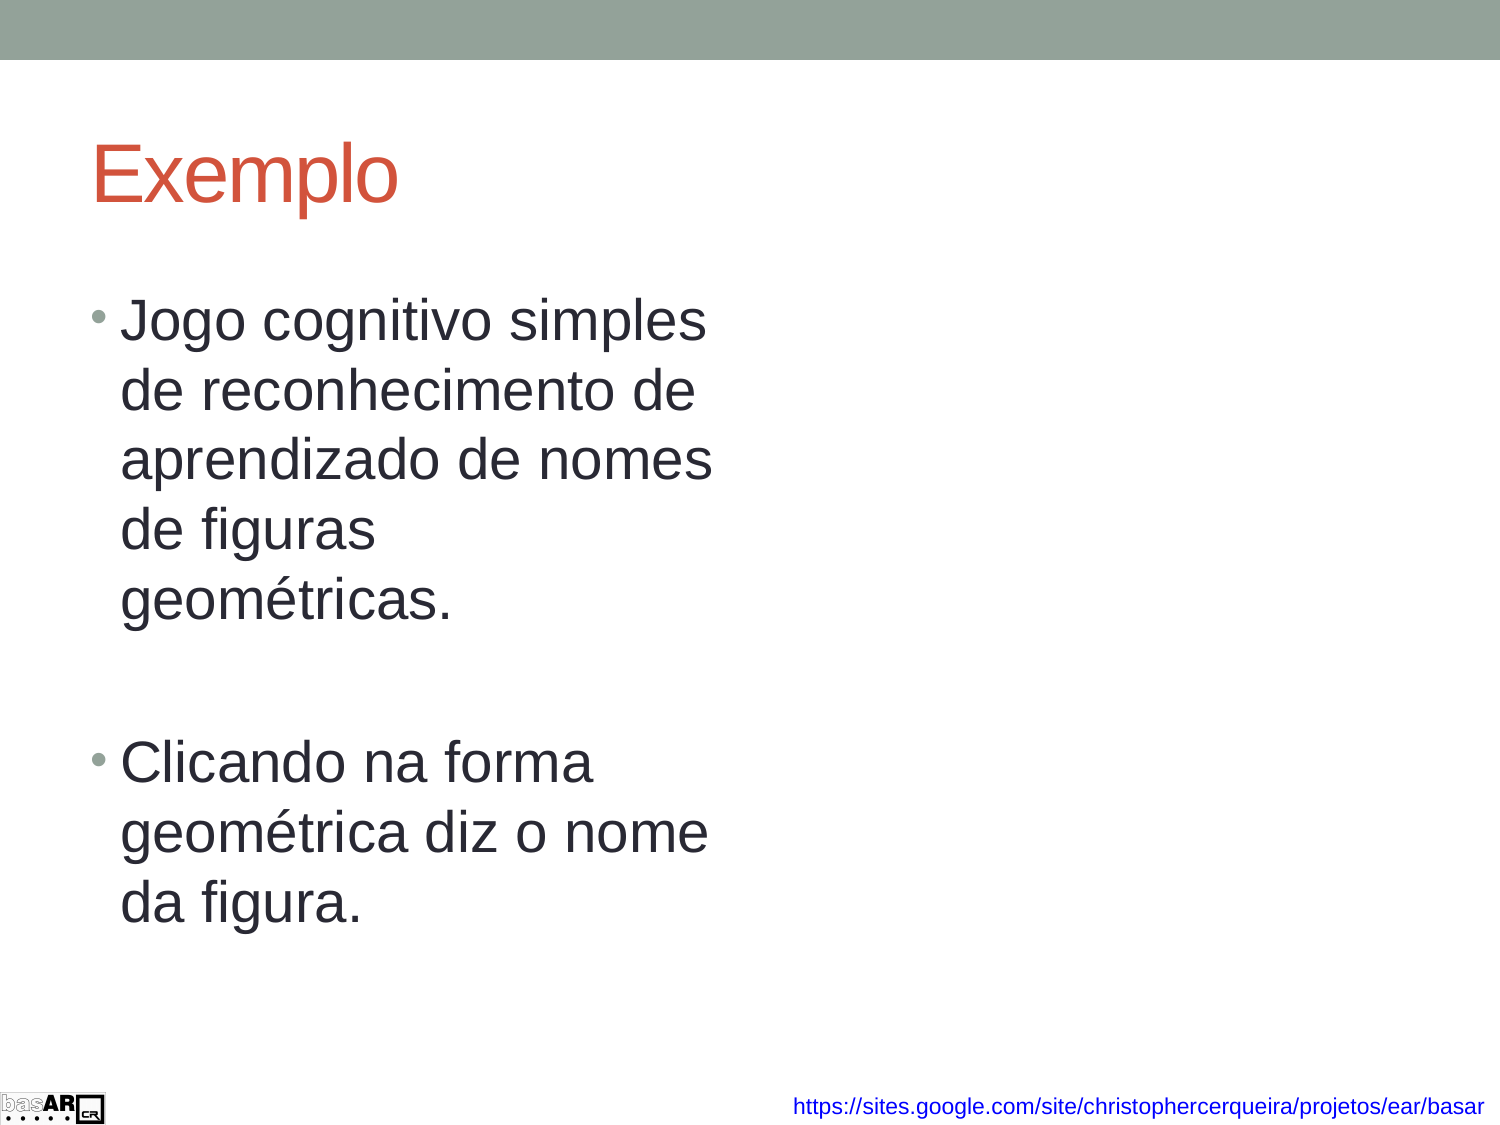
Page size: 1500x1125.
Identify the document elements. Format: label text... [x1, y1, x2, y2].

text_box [0, 1083, 1500, 1125]
title Exemplo [75, 87, 1425, 250]
list Jogo cognitivo simples de reconhecimento de aprendizado de nomes de figuras geométricas. Clicando na forma geométrica diz o nome da figura. [75, 274, 738, 1049]
